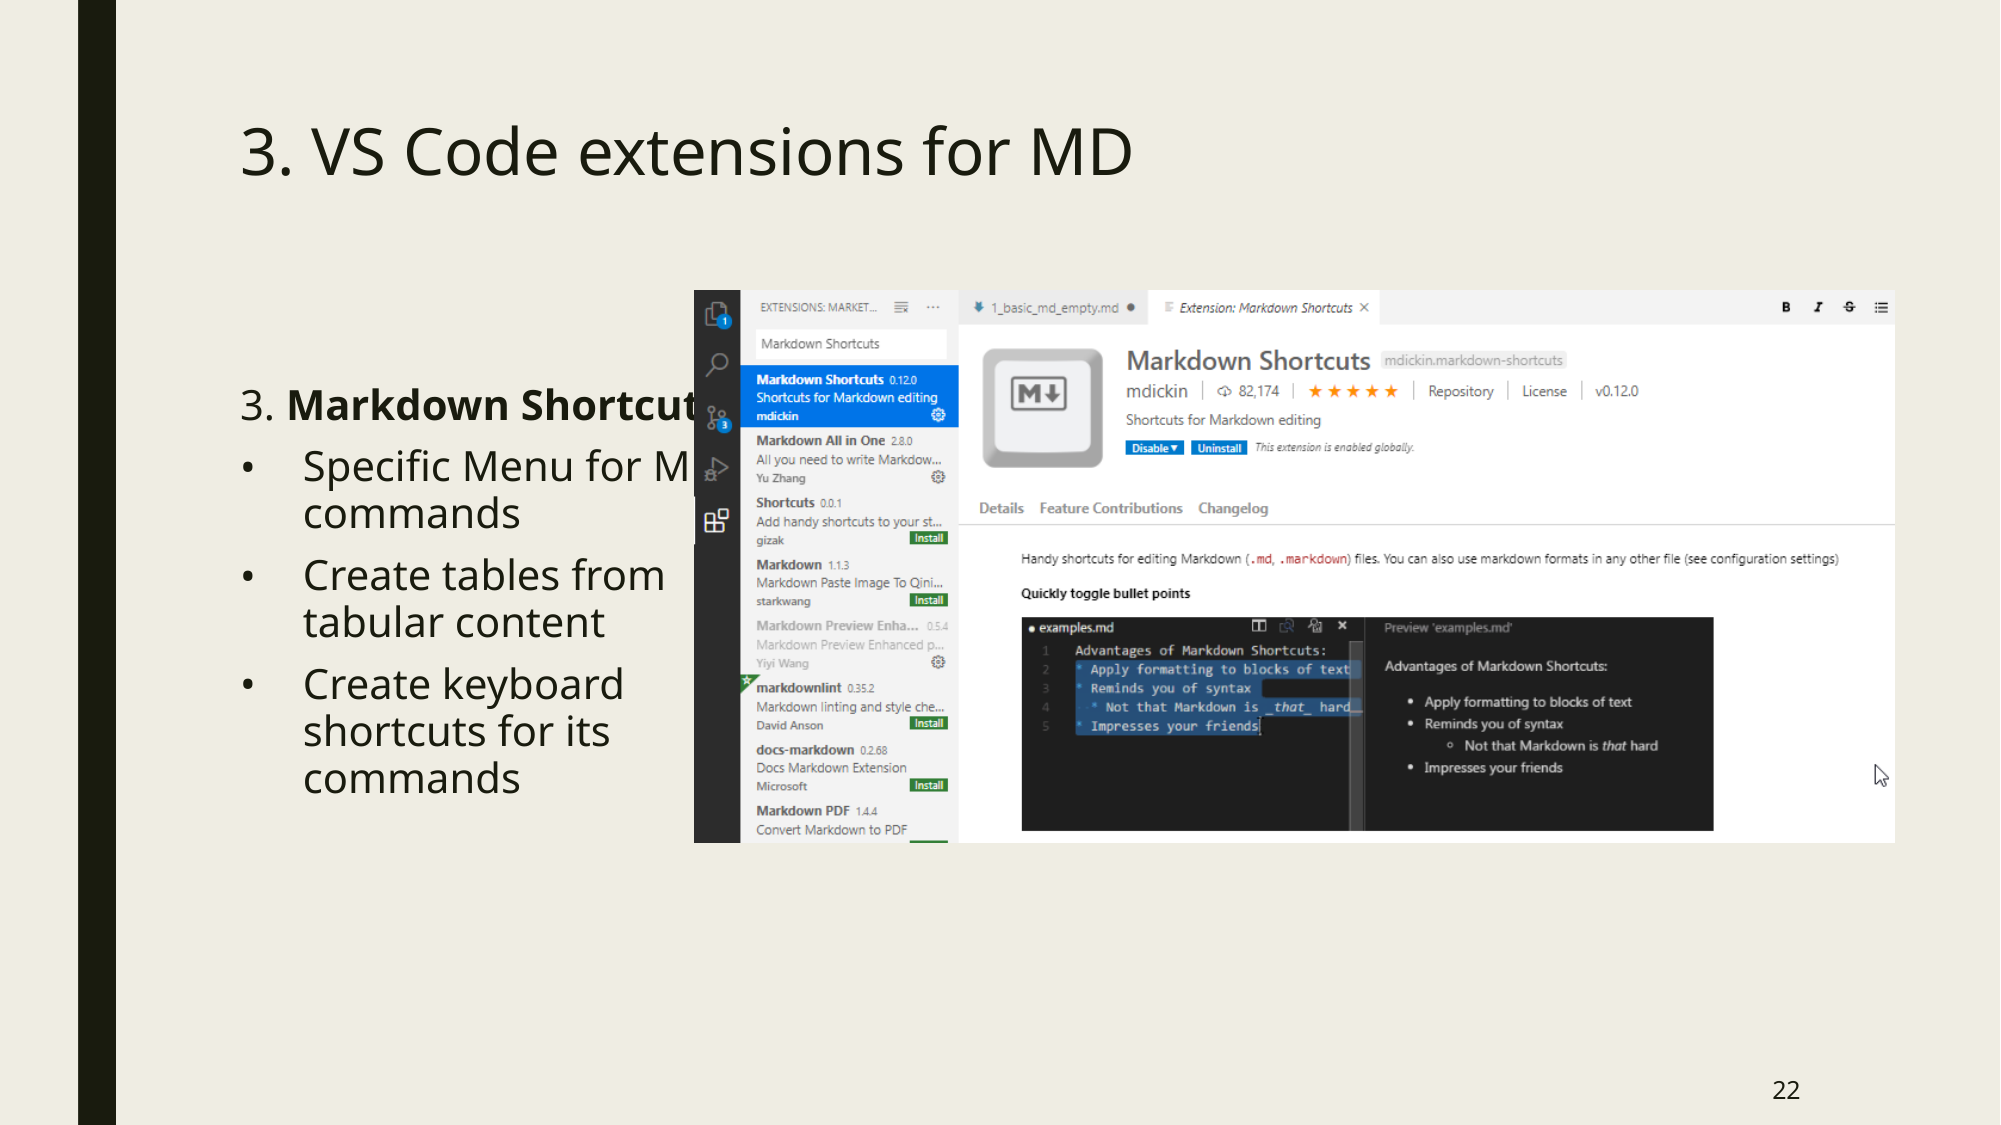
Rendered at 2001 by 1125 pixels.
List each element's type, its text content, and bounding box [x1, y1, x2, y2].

title 3. VS Code extensions for MD [225, 112, 1163, 215]
slide_number 22 [1553, 1058, 1816, 1125]
list 3. Markdown Shortcuts Specific Menu for MD commands Create tables from tabular content Create keyboard shortcuts for its commands [225, 375, 764, 963]
text_box [76, 0, 119, 1125]
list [694, 290, 1895, 843]
